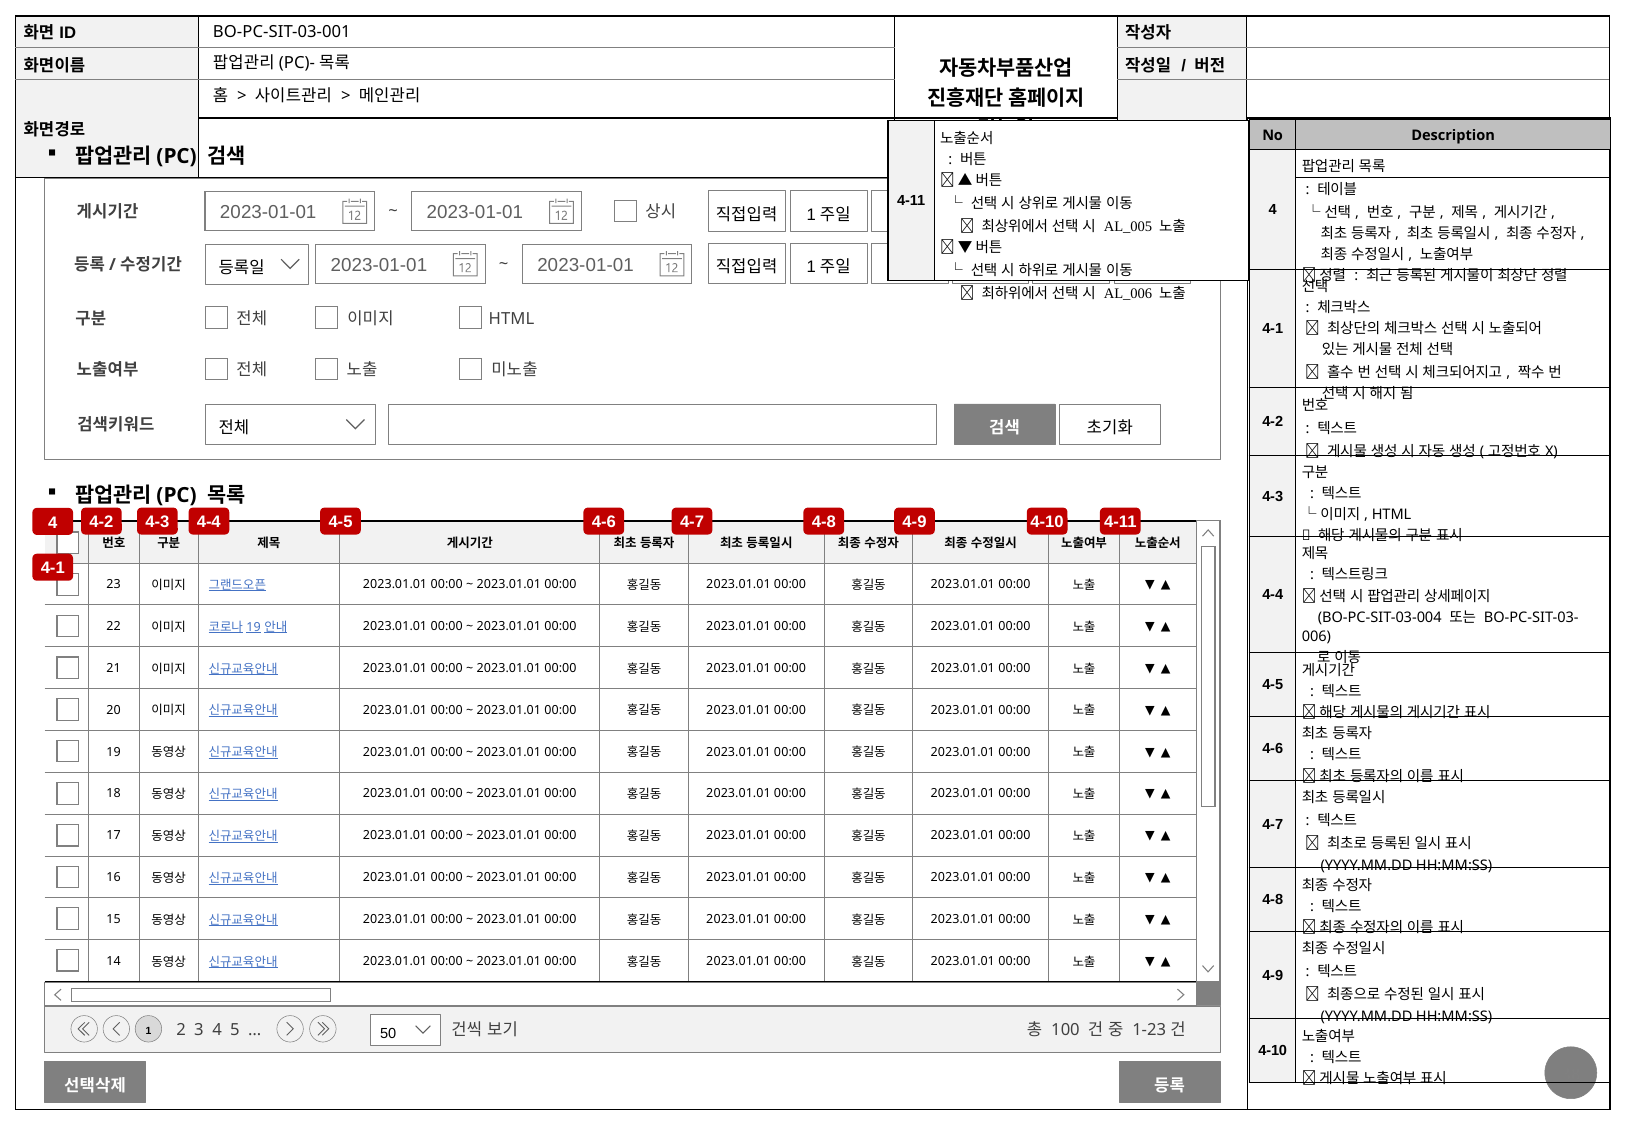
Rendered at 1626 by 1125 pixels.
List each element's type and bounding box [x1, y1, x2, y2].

table_cell [140, 647, 198, 688]
table_cell [825, 773, 912, 814]
table_cell [140, 731, 198, 772]
table_cell [689, 605, 824, 646]
table_cell [140, 815, 198, 856]
text_box [1098, 506, 1142, 536]
table_cell [1120, 773, 1196, 814]
table_cell [1296, 388, 1610, 455]
table_cell [45, 940, 88, 981]
table_cell [140, 773, 198, 814]
table_cell [600, 689, 688, 730]
text_box [1025, 506, 1069, 536]
table_header [74, 534, 88, 563]
table_cell [913, 773, 1048, 814]
table_cell [89, 857, 139, 897]
text_box [44, 1061, 146, 1102]
table_cell [689, 647, 824, 688]
table_cell [1120, 689, 1196, 730]
table_cell [913, 857, 1048, 897]
table_header [1296, 120, 1610, 149]
table_cell [689, 940, 824, 981]
table_cell [1296, 717, 1610, 780]
table_cell [600, 857, 688, 897]
text_box [56, 656, 80, 680]
table_cell [1120, 940, 1196, 981]
table_cell [140, 564, 198, 604]
text_box [31, 481, 246, 596]
table_cell [913, 564, 1048, 604]
table_cell [140, 857, 198, 897]
table_cell [45, 564, 88, 604]
table_cell [1250, 781, 1295, 867]
table_cell [1049, 731, 1119, 772]
table_cell [89, 773, 139, 814]
table_cell [45, 898, 88, 939]
text_box [47, 143, 246, 169]
table_header [889, 121, 934, 280]
table_cell [1250, 537, 1295, 652]
text_box [802, 506, 846, 536]
table_cell [1049, 940, 1119, 981]
table_cell [600, 605, 688, 646]
table_cell [89, 564, 139, 604]
table_cell [199, 857, 339, 897]
table_cell [1296, 932, 1610, 1018]
table_header [89, 522, 139, 563]
table_cell [1250, 717, 1295, 780]
text_box [56, 823, 80, 847]
table_cell [140, 898, 198, 939]
text_box [44, 520, 1220, 1052]
table_cell [340, 940, 599, 981]
table_cell [340, 564, 599, 604]
table_cell [689, 564, 824, 604]
table_cell [199, 605, 339, 646]
table_cell [825, 605, 912, 646]
table_cell [913, 940, 1048, 981]
table_cell [199, 731, 339, 772]
table_cell [600, 564, 688, 604]
table_cell [689, 898, 824, 939]
table_cell [1049, 857, 1119, 897]
table_header [935, 121, 1248, 280]
table_cell [1250, 456, 1295, 536]
table_cell [825, 940, 912, 981]
text_box [1119, 1061, 1221, 1102]
table_cell [600, 731, 688, 772]
table_cell [140, 940, 198, 981]
table_cell [913, 605, 1048, 646]
table_cell [1296, 270, 1610, 387]
table_cell [1049, 773, 1119, 814]
text_box [44, 178, 1220, 460]
table_cell [1049, 605, 1119, 646]
table_cell [1120, 564, 1196, 604]
table_cell [199, 773, 339, 814]
table_cell [199, 689, 339, 730]
table_cell [600, 647, 688, 688]
table_cell [1049, 898, 1119, 939]
table_cell [689, 773, 824, 814]
table_cell [45, 605, 88, 646]
table_cell [1250, 932, 1295, 1018]
table_cell [600, 815, 688, 856]
table_cell [1250, 868, 1295, 931]
table_cell [1120, 898, 1196, 939]
table_cell [1120, 815, 1196, 856]
table_cell [1120, 731, 1196, 772]
text_box [893, 506, 936, 536]
text_box [56, 614, 80, 638]
table_cell [199, 898, 339, 939]
table_cell [1296, 150, 1610, 269]
table_cell [89, 898, 139, 939]
table_cell [1250, 270, 1295, 387]
table_cell [825, 689, 912, 730]
table_cell [89, 647, 139, 688]
table_cell [1120, 605, 1196, 646]
table_header [199, 522, 339, 563]
table_cell [45, 773, 88, 814]
table_header [45, 536, 56, 552]
table_cell [1250, 653, 1295, 716]
table_cell [1250, 388, 1295, 455]
table_cell [913, 815, 1048, 856]
table_cell [340, 605, 599, 646]
table_cell [1250, 150, 1295, 269]
table_cell [45, 689, 88, 730]
text_box [319, 506, 362, 536]
table_cell [913, 689, 1048, 730]
table_cell [340, 857, 599, 897]
table_cell [1296, 653, 1610, 716]
table_cell [140, 605, 198, 646]
table_cell [45, 815, 88, 856]
table_cell [913, 647, 1048, 688]
table_cell [340, 689, 599, 730]
table_cell [1296, 1019, 1610, 1082]
table_cell [600, 898, 688, 939]
table_cell [340, 731, 599, 772]
table_cell [825, 731, 912, 772]
text_box [56, 907, 80, 930]
table_header [689, 522, 824, 563]
table_header [140, 522, 198, 563]
table_cell [199, 564, 339, 604]
table_cell [825, 898, 912, 939]
table_cell [1049, 689, 1119, 730]
table_cell [1296, 781, 1610, 867]
table_cell [45, 857, 88, 897]
table_header [1250, 120, 1295, 149]
list [198, 79, 895, 111]
table_cell [199, 647, 339, 688]
table_cell [1049, 564, 1119, 604]
text_box [56, 782, 80, 805]
table_cell [825, 815, 912, 856]
text_box [582, 506, 626, 536]
table_cell [913, 898, 1048, 939]
list [198, 15, 895, 78]
table_cell [45, 731, 88, 772]
table_cell [89, 689, 139, 730]
table_cell [1296, 537, 1610, 652]
table_cell [89, 815, 139, 856]
table_cell [689, 815, 824, 856]
table_header [825, 522, 912, 563]
table_cell [340, 815, 599, 856]
table_cell [825, 647, 912, 688]
text_box [670, 506, 714, 536]
table_cell [689, 689, 824, 730]
table_cell [825, 564, 912, 604]
table_header [1049, 522, 1119, 563]
table_cell [689, 731, 824, 772]
table_cell [89, 731, 139, 772]
table_cell [1250, 1019, 1295, 1082]
table_cell [689, 857, 824, 897]
table_cell [600, 940, 688, 981]
table_cell [340, 773, 599, 814]
table_cell [89, 940, 139, 981]
table_cell [825, 857, 912, 897]
table_cell [600, 773, 688, 814]
table_cell [1120, 857, 1196, 897]
table_cell [199, 815, 339, 856]
table_cell [340, 898, 599, 939]
table_header [600, 522, 688, 563]
table_cell [1049, 815, 1119, 856]
table_cell [1296, 456, 1610, 536]
table_header [1120, 522, 1196, 563]
table_cell [140, 689, 198, 730]
table_cell [45, 647, 88, 688]
table_cell [1120, 647, 1196, 688]
table_header [913, 522, 1048, 563]
table_header [340, 522, 599, 563]
table_cell [1296, 868, 1610, 931]
text_box [56, 948, 80, 972]
table_cell [89, 605, 139, 646]
table_cell [340, 647, 599, 688]
text_box [56, 698, 80, 721]
table_cell [913, 731, 1048, 772]
text_box [56, 739, 80, 763]
text_box [56, 865, 80, 889]
table_cell [1049, 647, 1119, 688]
table_cell [199, 940, 339, 981]
